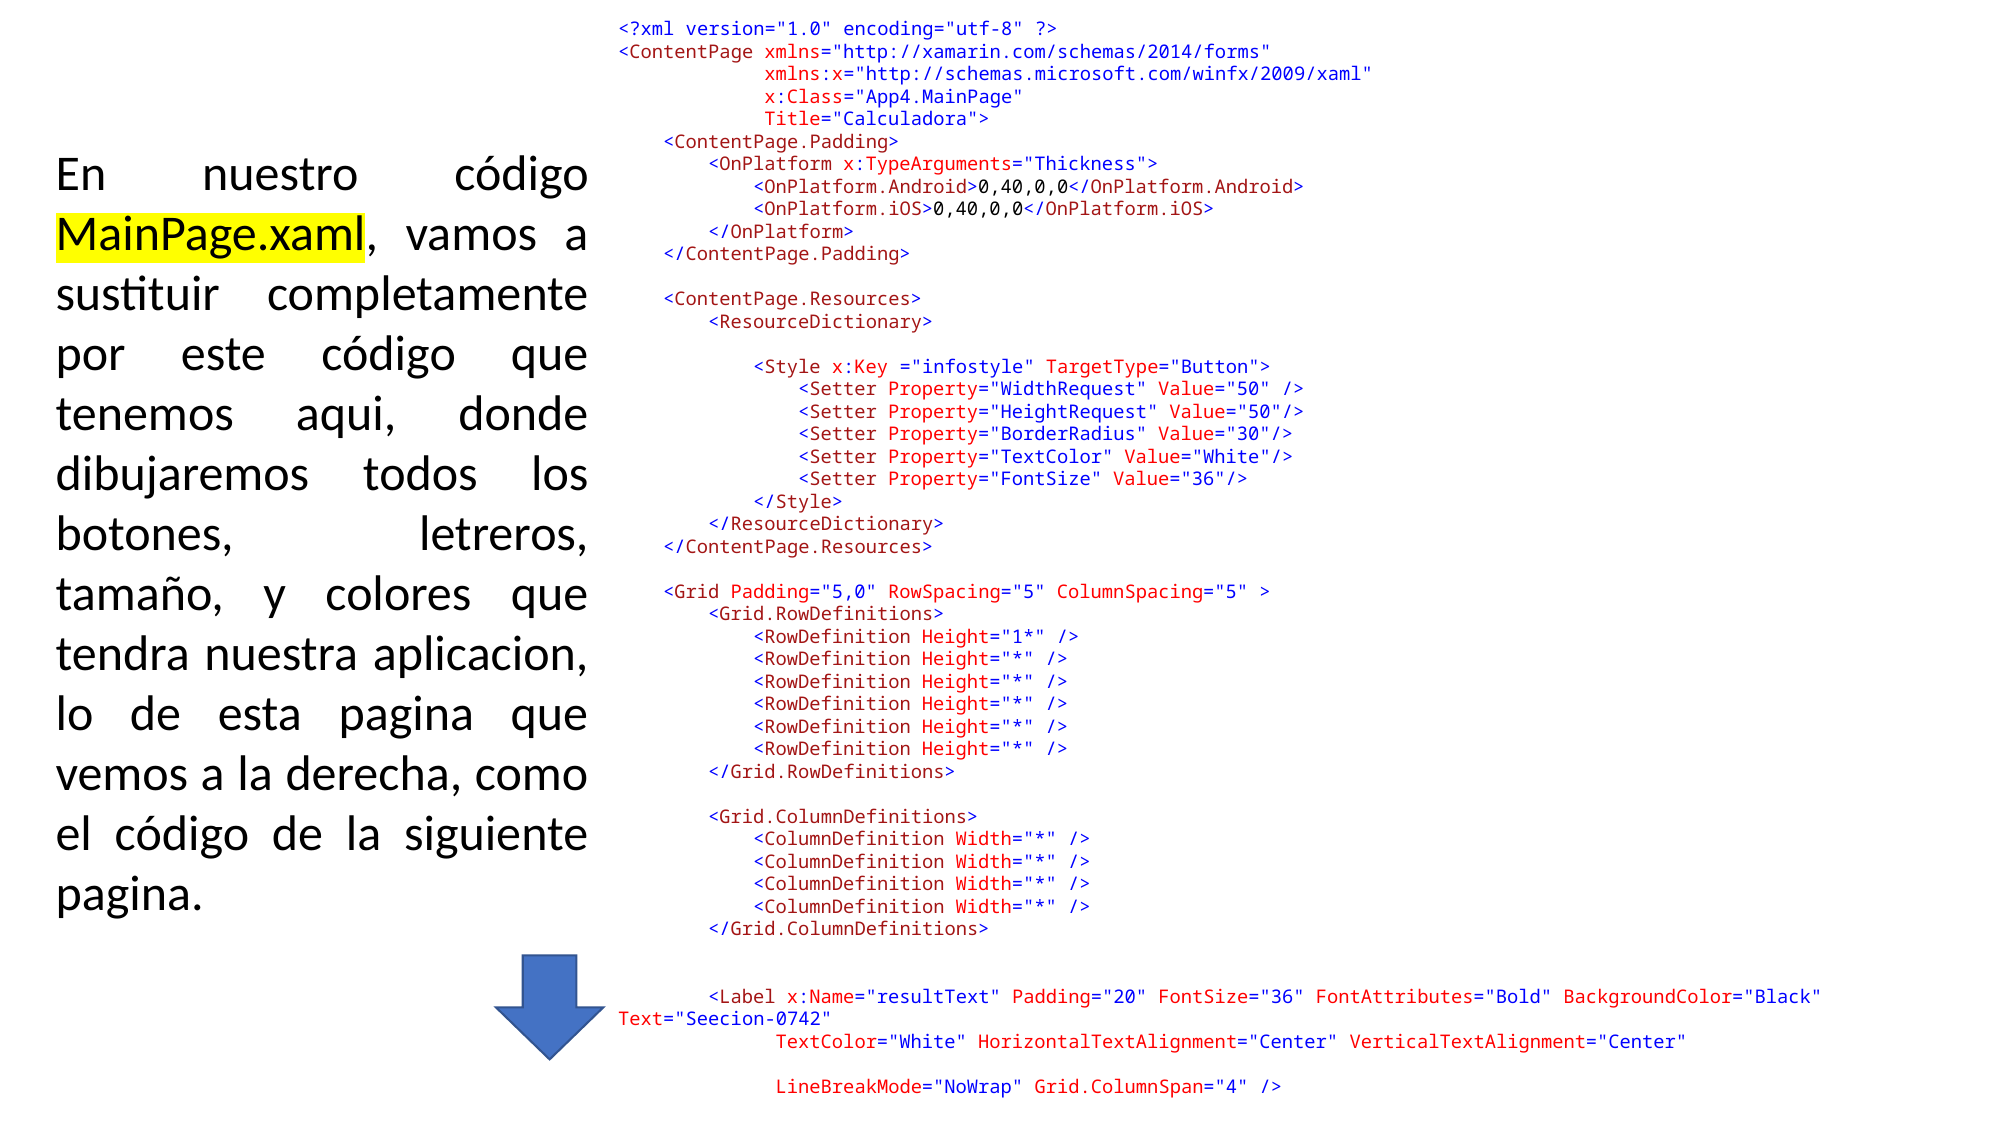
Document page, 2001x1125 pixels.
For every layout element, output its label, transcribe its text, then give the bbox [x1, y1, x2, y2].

text_box [493, 954, 606, 1061]
text_box <?xml version="1.0" encoding="utf-8" ?> <ContentPage xmlns="http://xamarin.com/schemas/2014/forms" xmlns:x="http://schemas.microsoft.com/winfx/2009/xaml" x:Class="App4.MainPage" Title="Calculadora"> <ContentPage.Padding> <OnPlatform x:TypeArguments="Thickness"> <OnPlatform.Android>0,40,0,0</OnPlatform.Android> <OnPlatform.iOS>0,40,0,0</OnPlatform.iOS> </OnPlatform> </ContentPage.Padding> <ContentPage.Resources> <ResourceDictionary> <Style x:Key ="infostyle" TargetType="Button"> <Setter Property="WidthRequest" Value="50" /> <Setter Property="HeightRequest" Value="50"/> <Setter Property="BorderRadius" Value="30"/> <Setter Property="TextColor" Value="White"/> <Setter Property="FontSize" Value="36"/> </Style> </ResourceDictionary> </ContentPage.Resources> <Grid Padding="5,0" RowSpacing="5" ColumnSpacing="5" > <Grid.RowDefinitions> <RowDefinition Height="1*" /> <RowDefinition Height="*" /> <RowDefinition Height="*" /> <RowDefinition Height="*" /> <RowDefinition Height="*" /> <RowDefinition Height="*" /> </Grid.RowDefinitions> <Grid.ColumnDefinitions> <ColumnDefinition Width="*" /> <ColumnDefinition Width="*" /> <ColumnDefinition Width="*" /> <ColumnDefinition Width="*" /> </Grid.ColumnDefinitions> <Label x:Name="resultText" Padding="20" FontSize="36" FontAttributes="Bold" BackgroundColor="Black" Text="Seecion-0742" TextColor="White" HorizontalTextAlignment="Center" VerticalTextAlignment="Center" LineBreakMode="NoWrap" Grid.ColumnSpan="4" /> [603, 9, 1966, 1105]
text_box En nuestro código MainPage.xaml, vamos a sustituir completamente por este código que tenemos aqui, donde dibujaremos todos los botones, letreros, tamaño, y colores que tendra nuestra aplicacion, lo de esta pagina que vemos a la derecha, como el código de la siguiente pagina. [40, 133, 604, 928]
